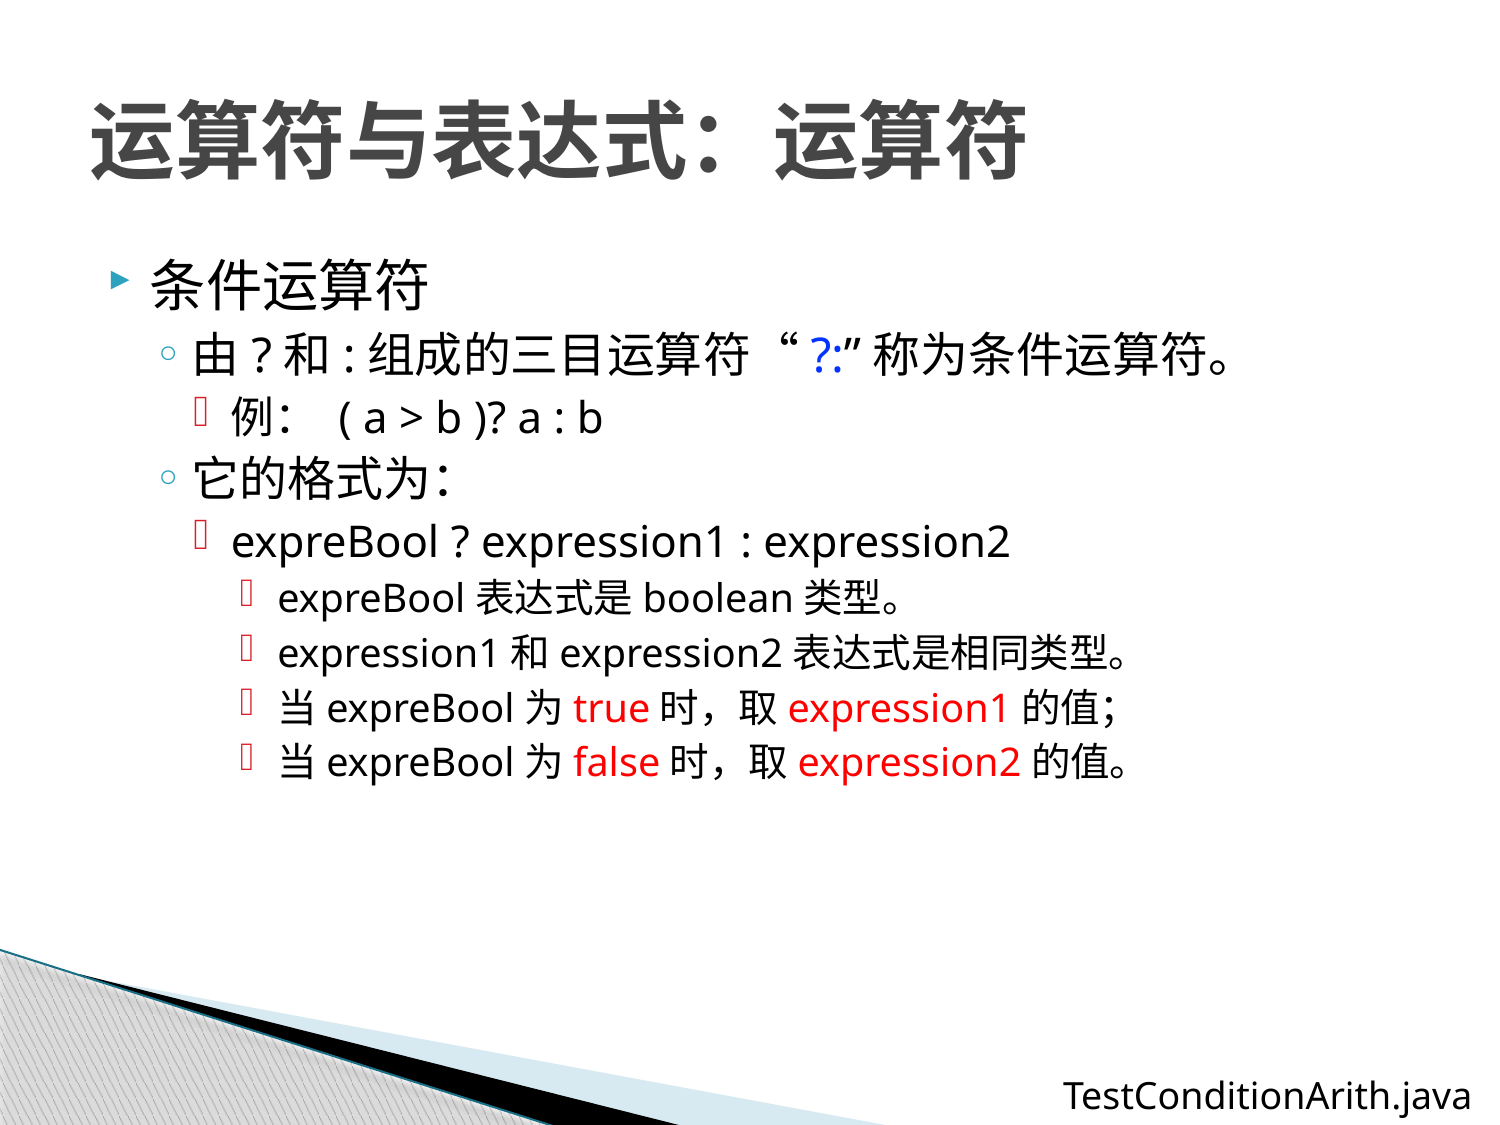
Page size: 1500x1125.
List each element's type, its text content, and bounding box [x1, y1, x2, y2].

list 条件运算符 由?和:组成的三目运算符“?:”称为条件运算符。 例： ( a > b )? a : b 它的格式为： expreBool ? expression1 : expression2 expreBool表达式是boolean类型。 expression1和expression2表达式是相同类型。 当expreBool为true时，取expression1的值； 当expreBool为false时，取expression2的值。 [75, 243, 1425, 986]
title 运算符与表达式：运算符 [75, 45, 1425, 233]
text_box TestConditionArith.java [1048, 1064, 1488, 1125]
